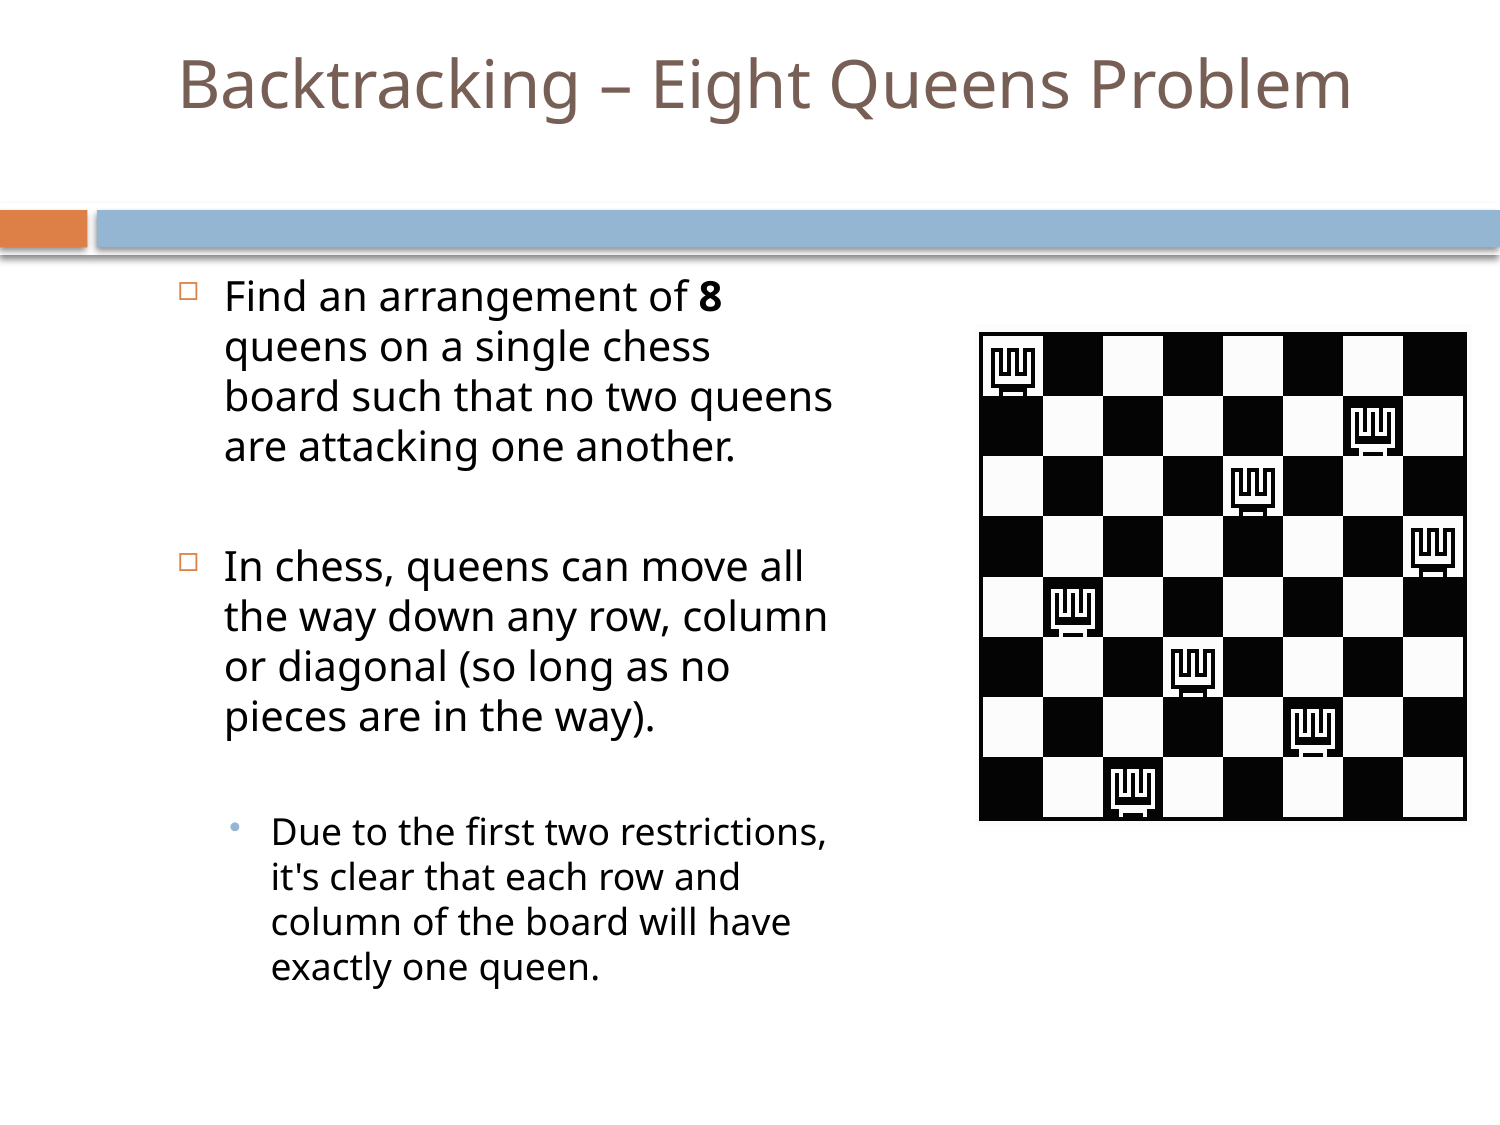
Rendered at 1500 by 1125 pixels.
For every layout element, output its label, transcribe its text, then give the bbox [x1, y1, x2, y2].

list Find an arrangement of 8 queens on a single chess board such that no two queens are attacking one another. In chess, queens can move all the way down any row, column or diagonal (so long as no pieces are in the way). Due to the first two restrictions, it's clear that each row and column of the board will have exactly one queen. [162, 262, 850, 1050]
picture [974, 324, 1473, 827]
title Backtracking – Eight Queens Problem [162, 0, 1441, 163]
